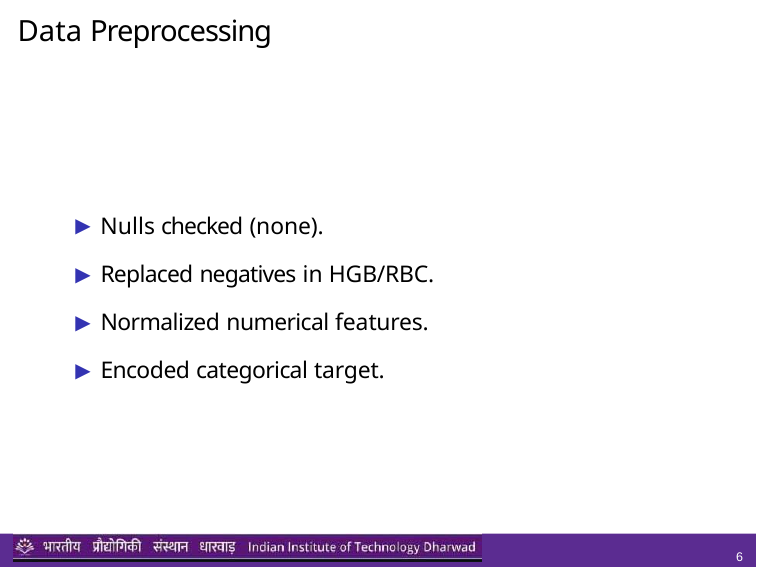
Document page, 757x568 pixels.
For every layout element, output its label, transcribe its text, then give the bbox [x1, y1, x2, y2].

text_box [0, 533, 757, 568]
title Data Preprocessing [15, 9, 304, 108]
list ▶ Nulls checked (none). ▶ Replaced negatives in HGB/RBC. ▶ Normalized numerical features. ▶ Encoded categorical target. [50, 164, 729, 515]
